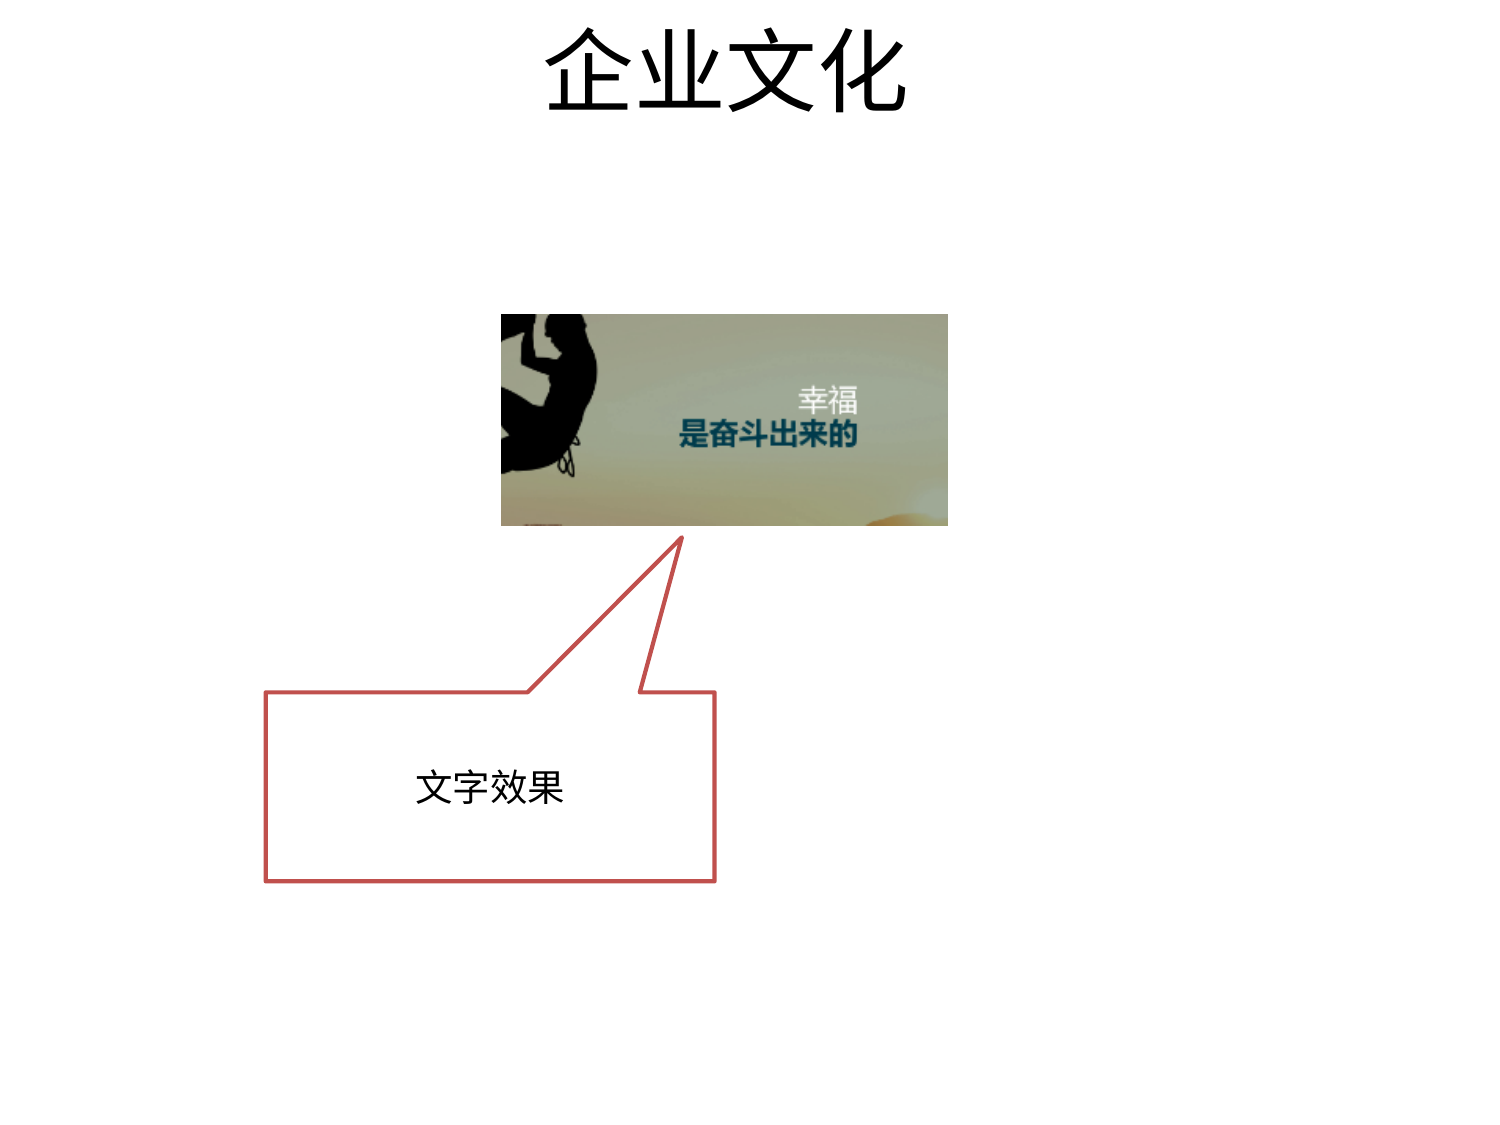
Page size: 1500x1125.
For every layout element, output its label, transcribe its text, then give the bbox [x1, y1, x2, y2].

title 企业文化 [88, 0, 1364, 138]
picture [501, 314, 948, 526]
text_box 文字效果 [263, 535, 717, 884]
